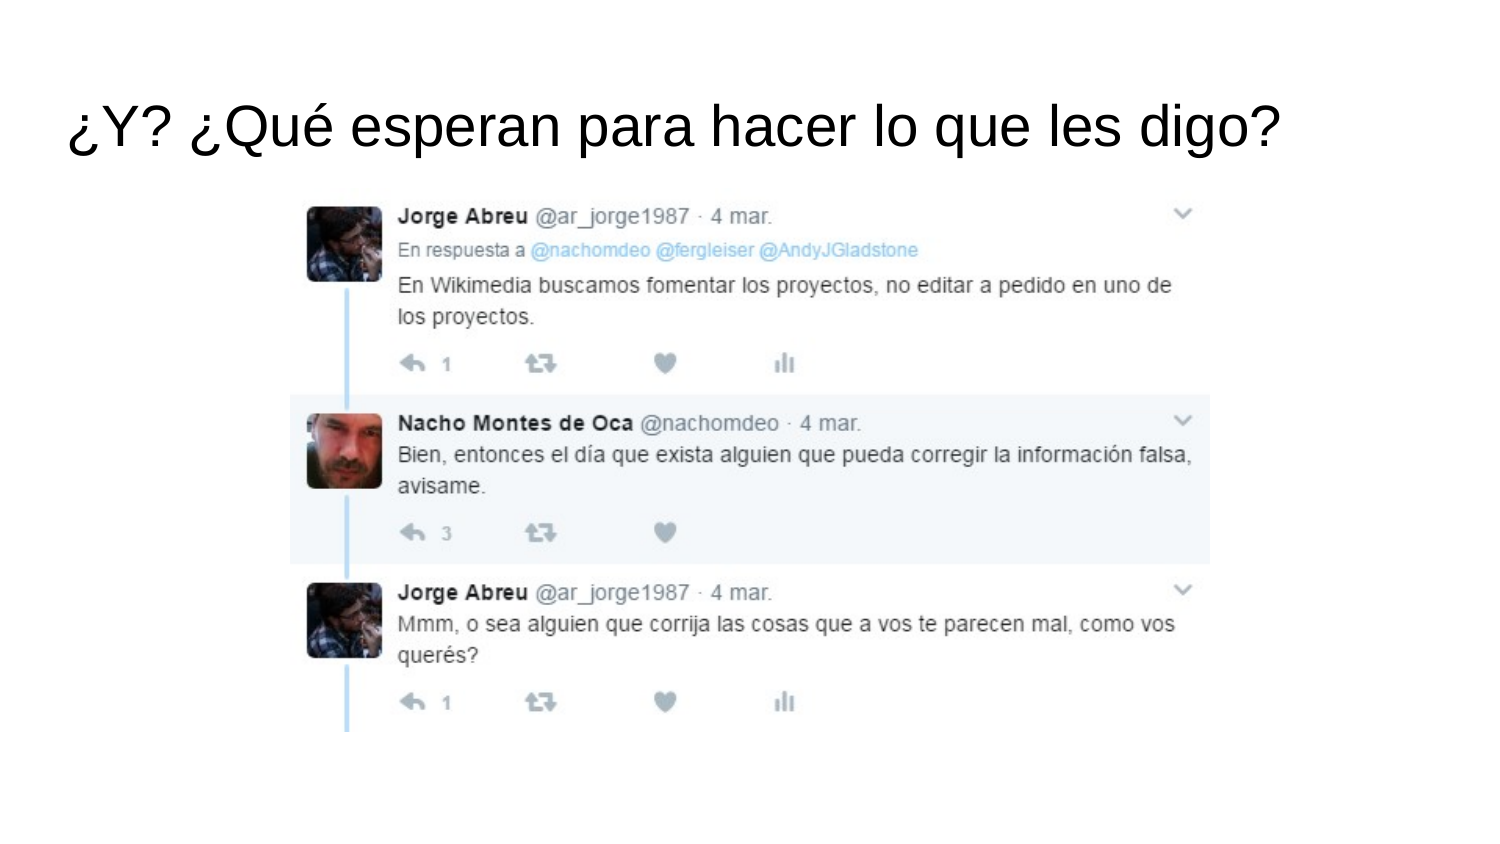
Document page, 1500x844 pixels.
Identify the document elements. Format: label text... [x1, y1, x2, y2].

title ¿Y? ¿Qué esperan para hacer lo que les digo? [51, 72, 1449, 167]
picture [290, 188, 1210, 732]
